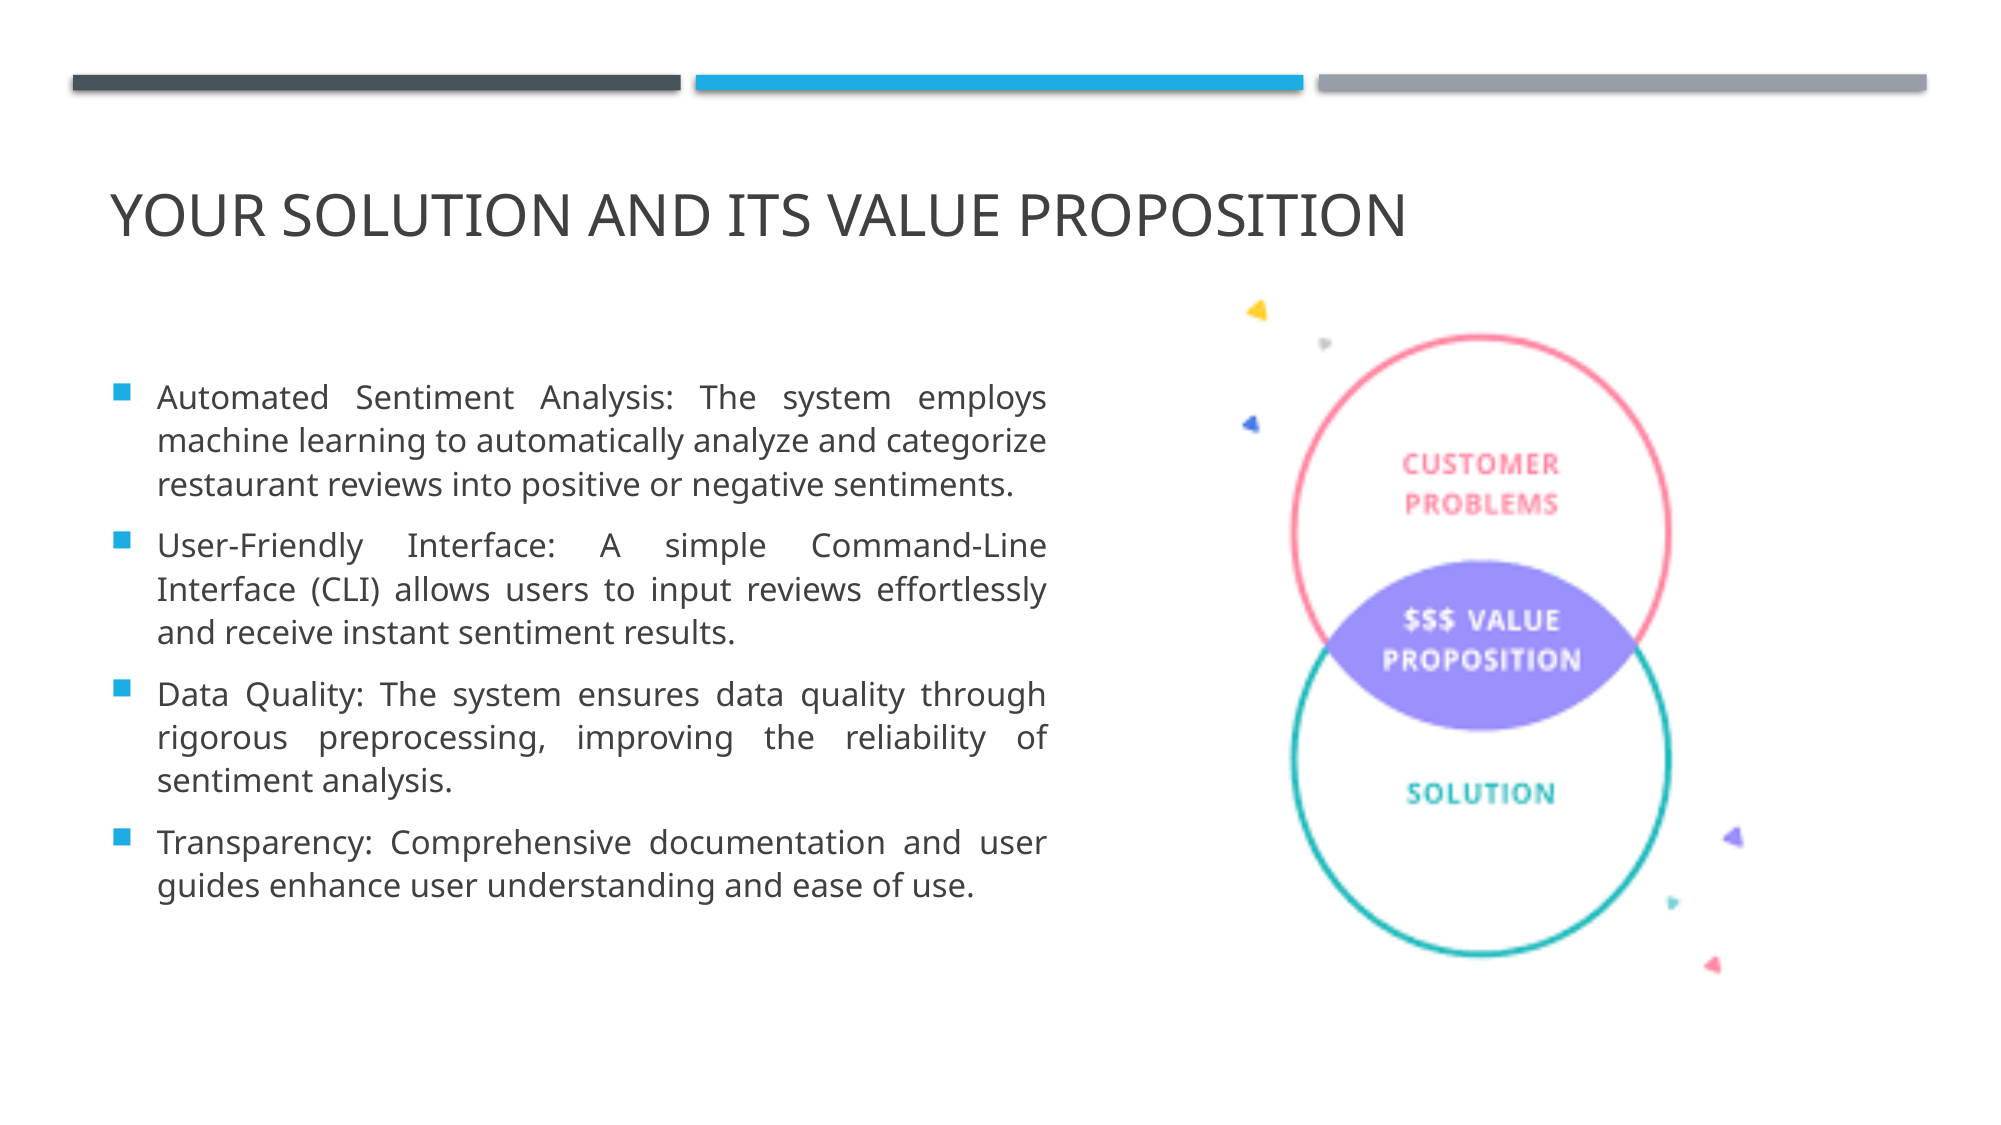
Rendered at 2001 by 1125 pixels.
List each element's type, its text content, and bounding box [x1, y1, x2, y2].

list Automated Sentiment Analysis: The system employs machine learning to automatically analyze and categorize restaurant reviews into positive or negative sentiments. User-Friendly Interface: A simple Command-Line Interface (CLI) allows users to input reviews effortlessly and receive instant sentiment results. Data Quality: The system ensures data quality through rigorous preprocessing, improving the reliability of sentiment analysis. Transparency: Comprehensive documentation and user guides enhance user understanding and ease of use. [95, 340, 1064, 937]
title YOUR SOLUTION AND ITS VALUE PROPOSITION [95, 81, 1905, 276]
picture [1086, 294, 1906, 982]
